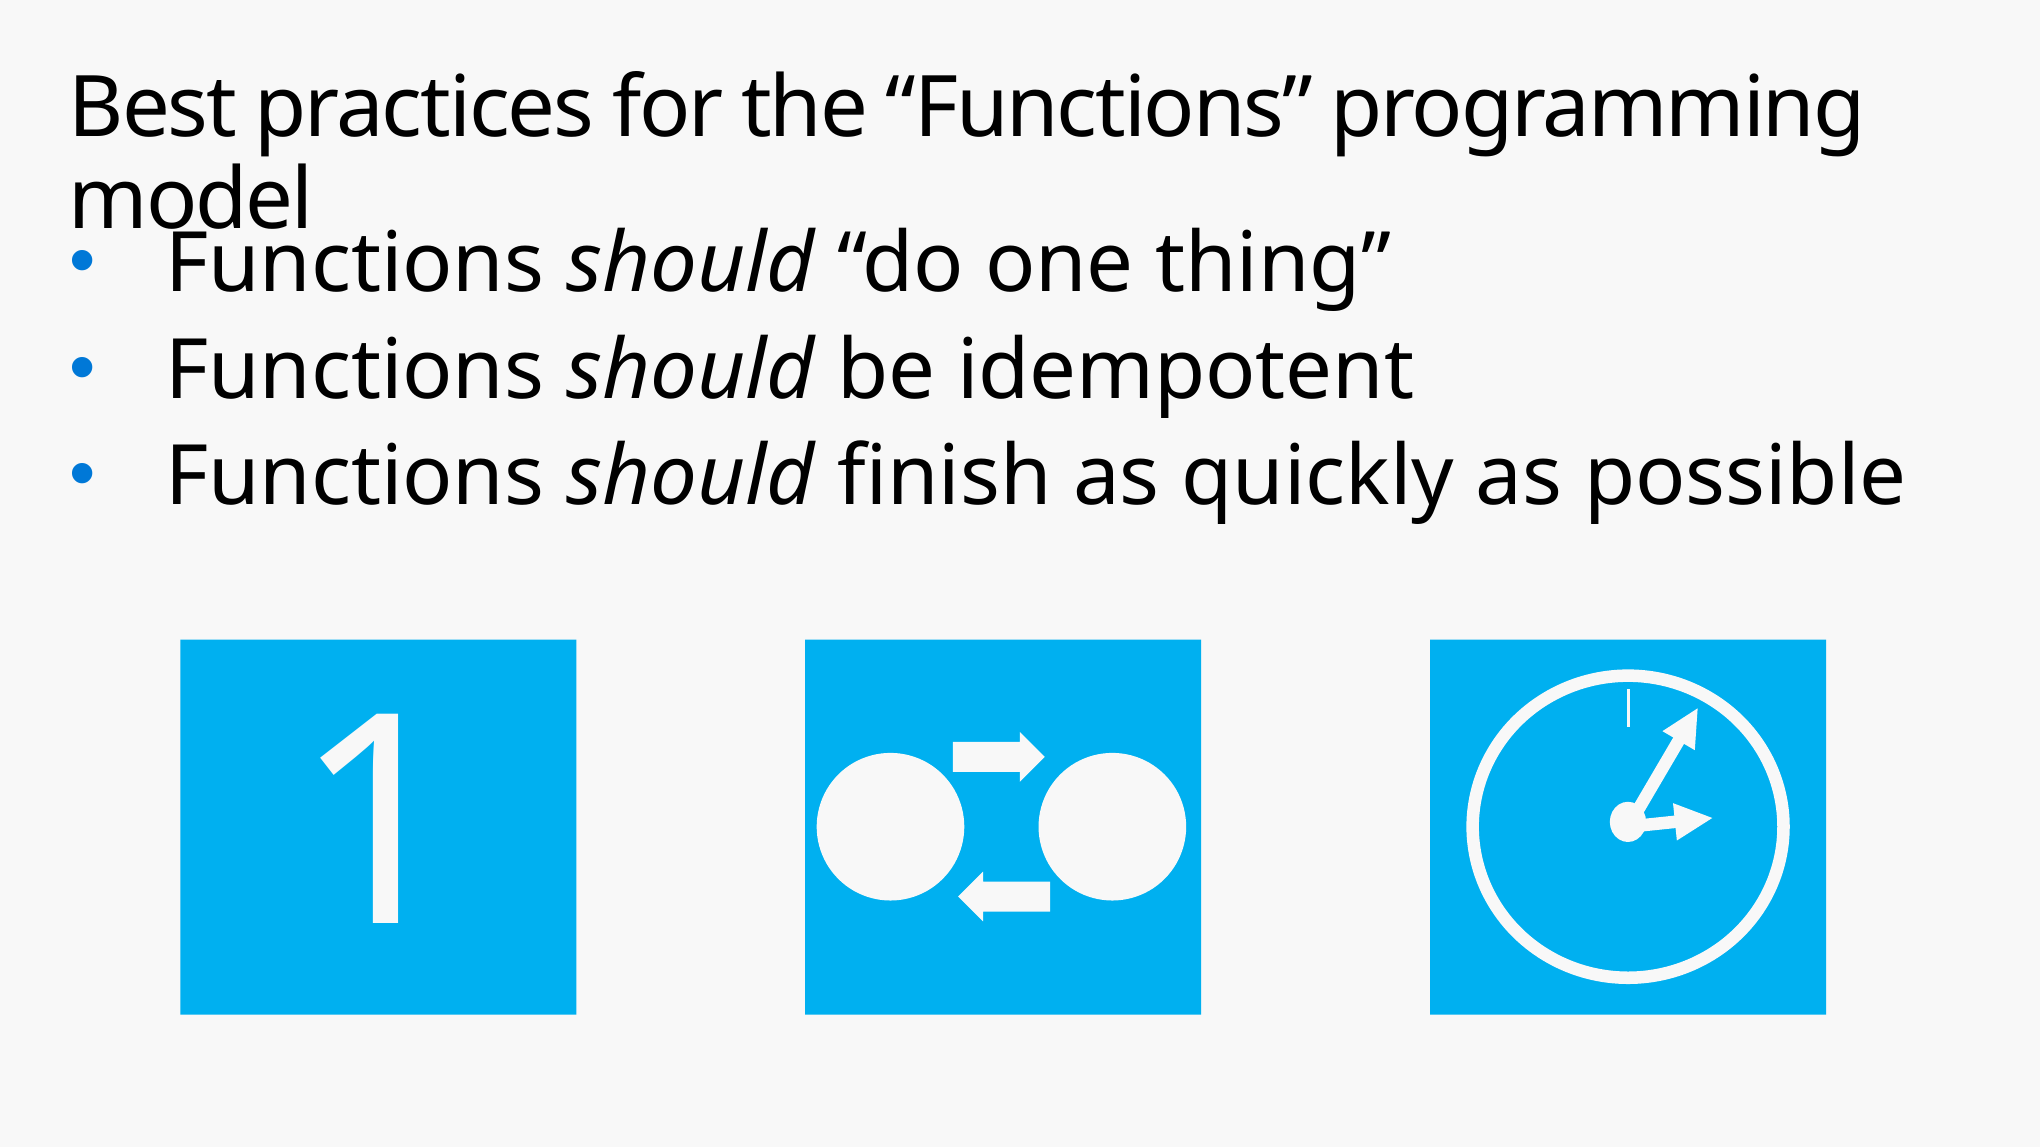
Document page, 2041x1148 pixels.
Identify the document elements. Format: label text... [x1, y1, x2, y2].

title Best practices for the “Functions” programming model [45, 48, 1996, 199]
text_box [1609, 801, 1646, 842]
text_box [179, 639, 577, 1015]
text_box [804, 639, 1202, 1015]
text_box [1627, 708, 1698, 817]
list Functions should “do one thing” Functions should be idempotent Functions should finish as quickly as possible [45, 204, 1996, 555]
text_box 1 [217, 645, 540, 1011]
text_box [1429, 639, 1827, 1015]
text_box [1627, 817, 1713, 827]
text_box [1471, 674, 1785, 979]
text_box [816, 668, 1187, 986]
